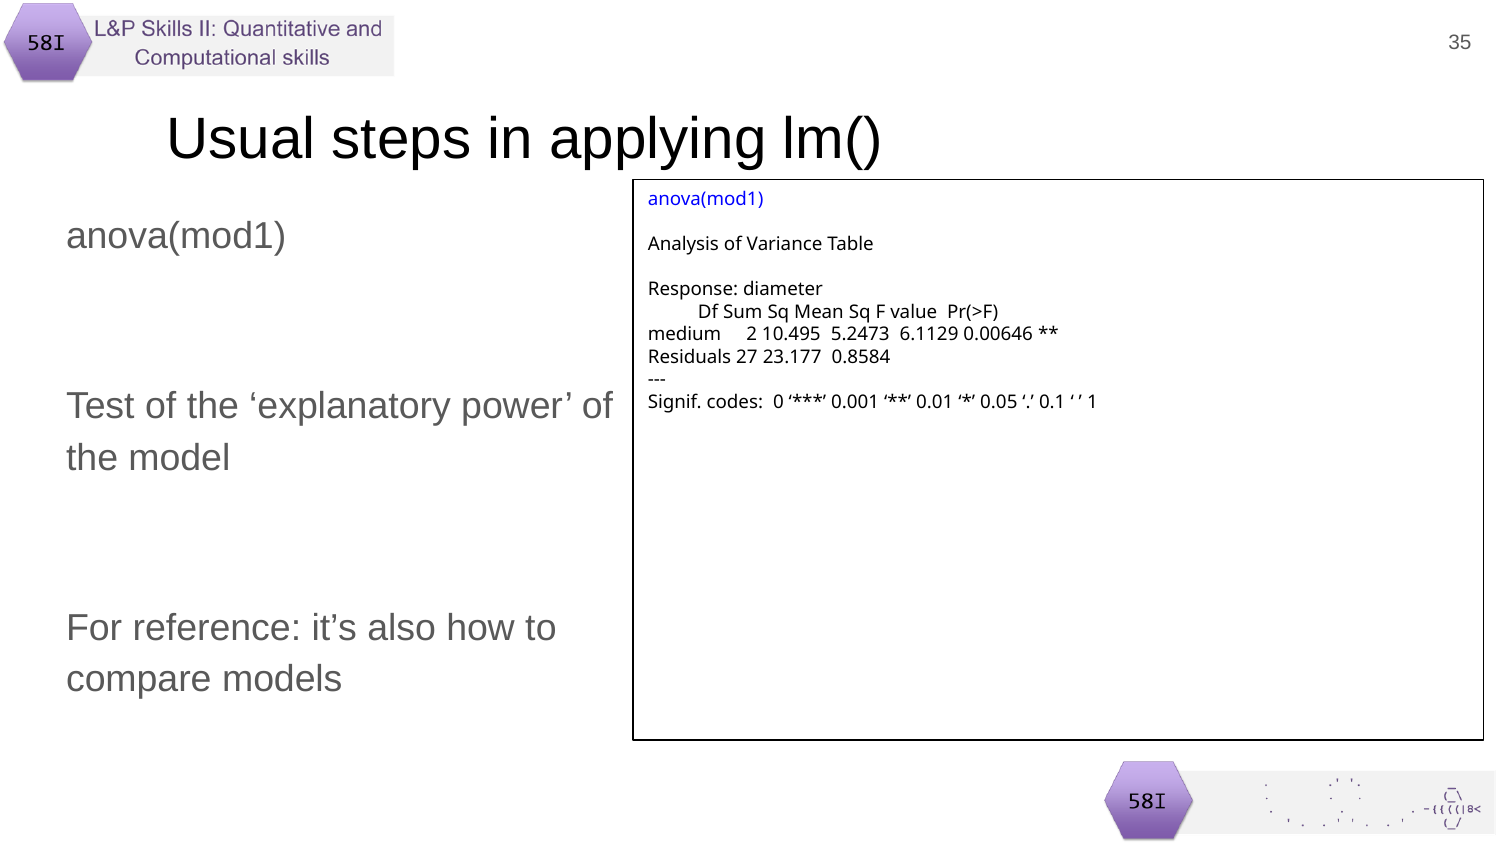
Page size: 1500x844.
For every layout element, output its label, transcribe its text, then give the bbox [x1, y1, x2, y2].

text_box anova(mod1) Analysis of Variance Table Response: diameter Df Sum Sq Mean Sq F value Pr(>F) medium 2 10.495 5.2473 6.1129 0.00646 ** Residuals 27 23.177 0.8584 --- Signif. codes: 0 ‘***’ 0.001 ‘**’ 0.01 ‘*’ 0.05 ‘.’ 0.1 ‘ ’ 1 [632, 179, 1484, 740]
title Usual steps in applying lm() [151, 85, 1449, 180]
picture [0, 2, 400, 86]
picture [1100, 760, 1500, 844]
slide_number ‹#› [1396, 8, 1487, 73]
list anova(mod1) Test of the ‘explanatory power’ of the model For reference: it’s also how to compare models [51, 189, 633, 750]
